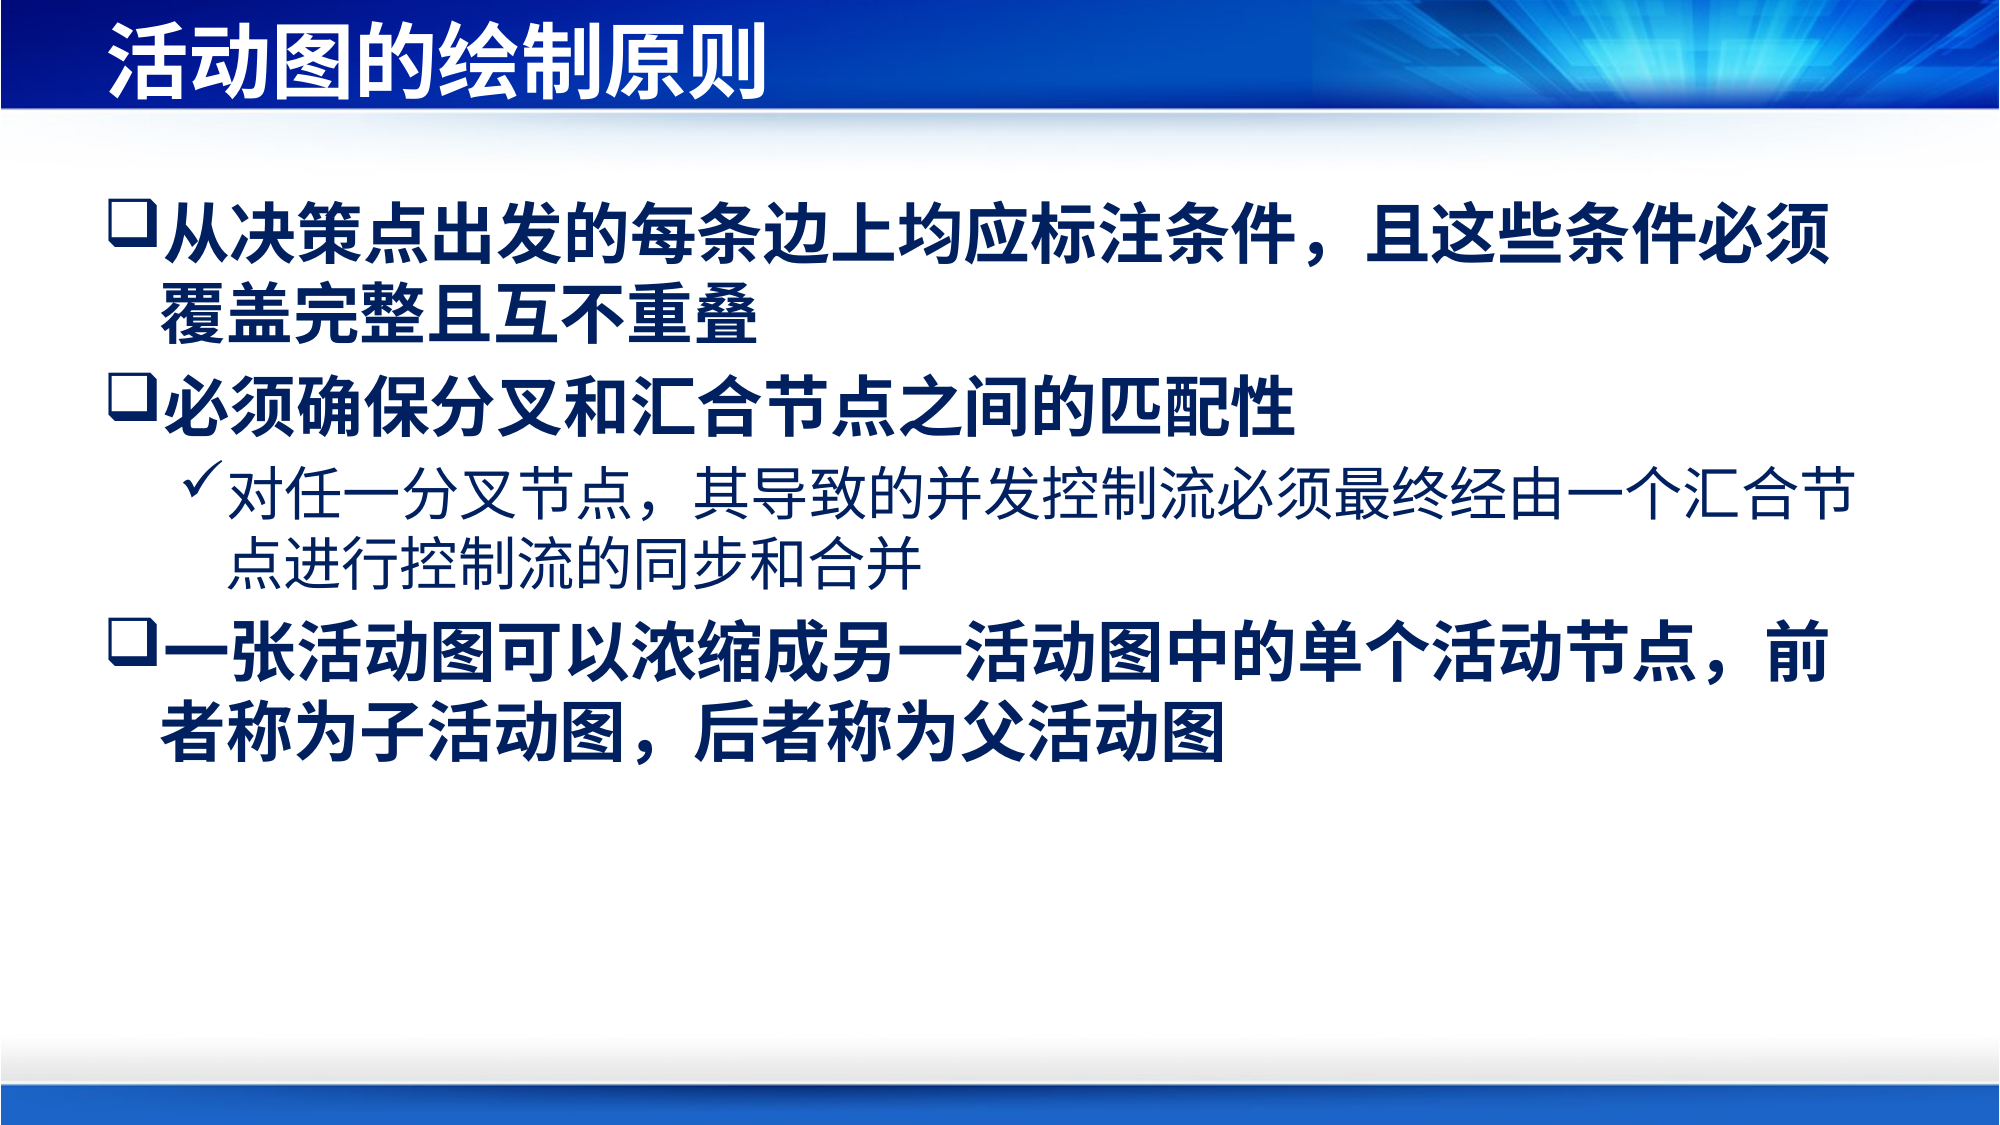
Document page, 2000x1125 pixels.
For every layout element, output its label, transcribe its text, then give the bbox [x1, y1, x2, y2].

title 活动图的绘制原则 [90, 1, 1880, 118]
list 从决策点出发的每条边上均应标注条件，且这些条件必须覆盖完整且互不重叠 必须确保分叉和汇合节点之间的匹配性 对任一分叉节点，其导致的并发控制流必须最终经由一个汇合节点进行控制流的同步和合并 一张活动图可以浓缩成另一活动图中的单个活动节点，前者称为子活动图，后者称为父活动图 [88, 184, 1880, 1012]
picture [1, 0, 1999, 1125]
